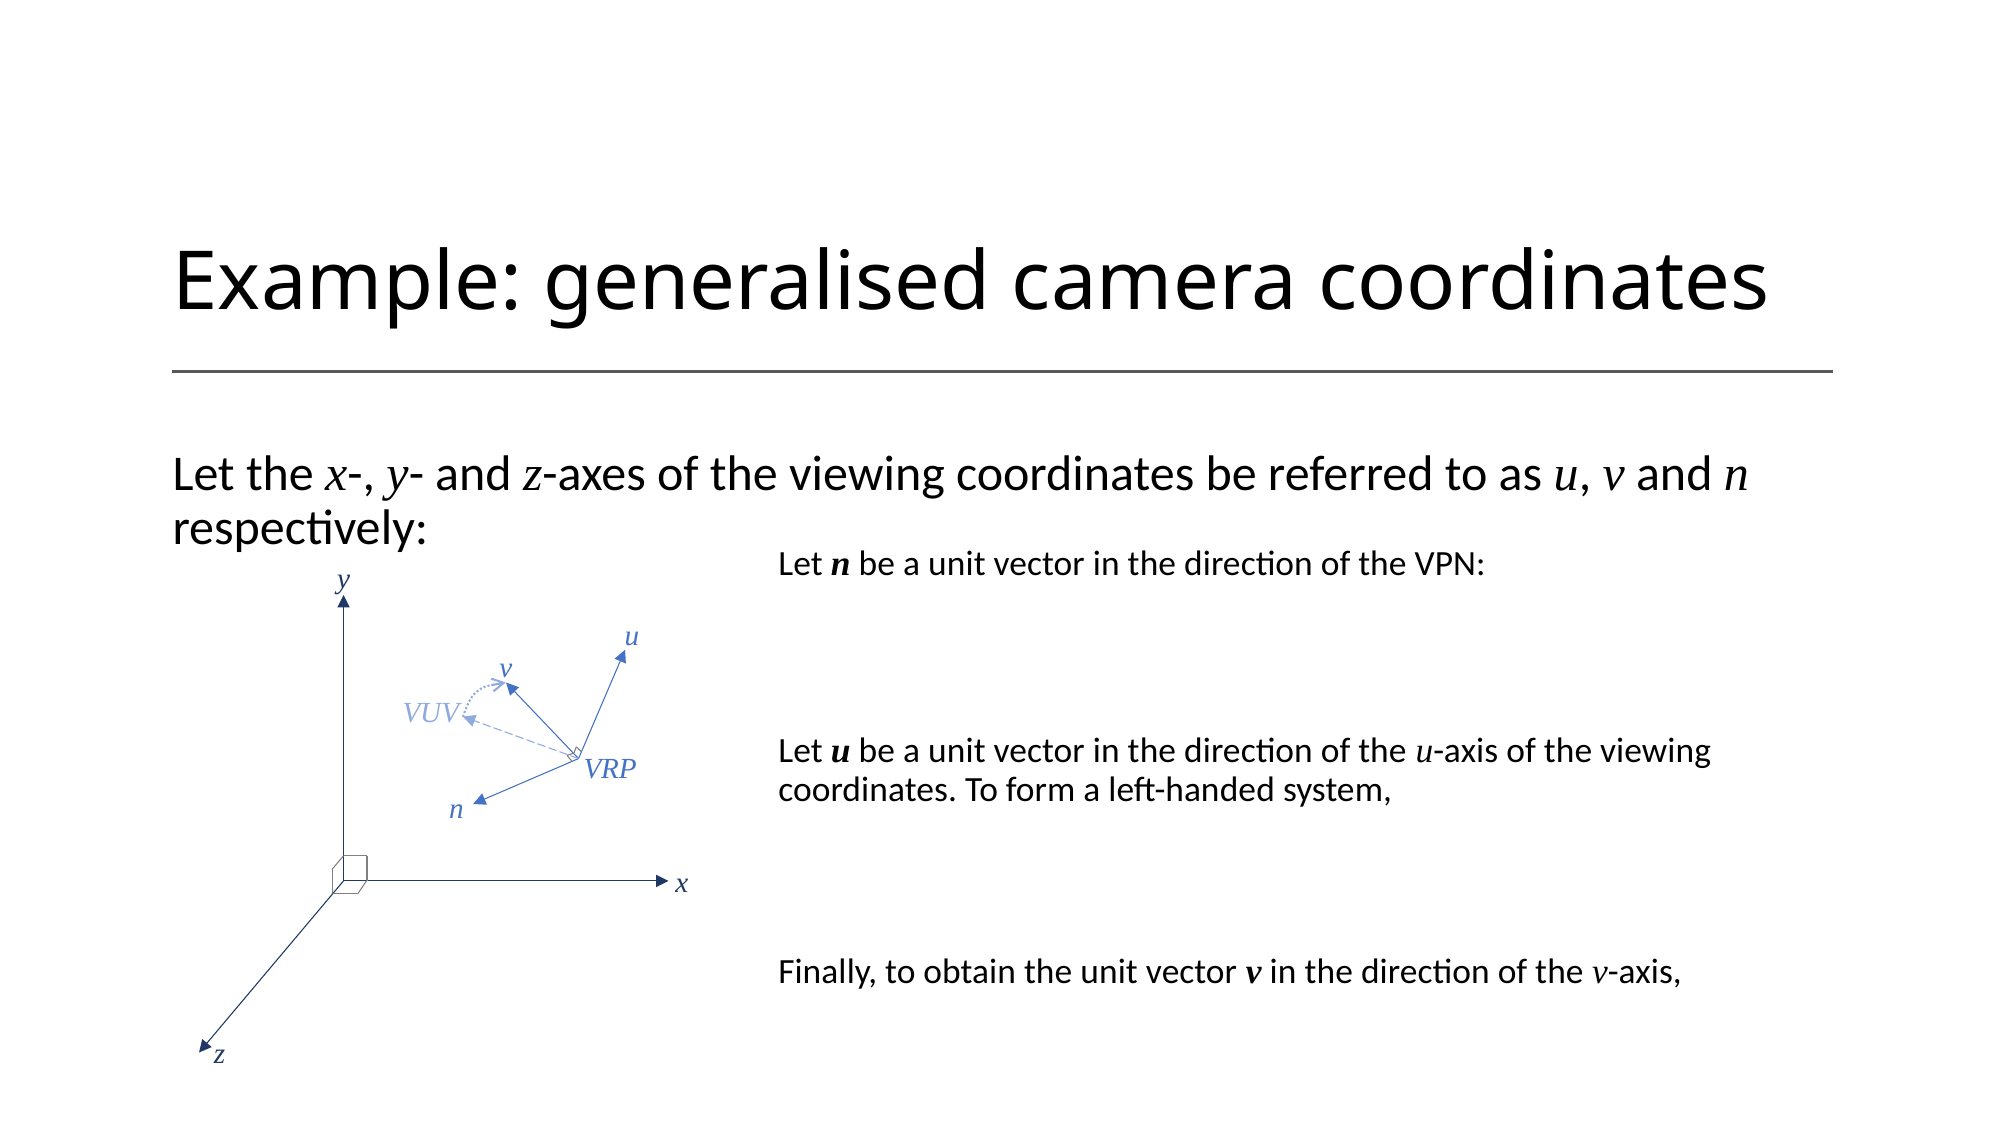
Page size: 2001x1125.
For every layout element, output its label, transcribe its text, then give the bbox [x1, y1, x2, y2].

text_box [198, 551, 703, 1078]
list Let the x-, y- and z-axes of the viewing coordinates be referred to as u, v and n respectively: [157, 440, 1844, 588]
title Example: generalised camera coordinates [157, 160, 1895, 335]
